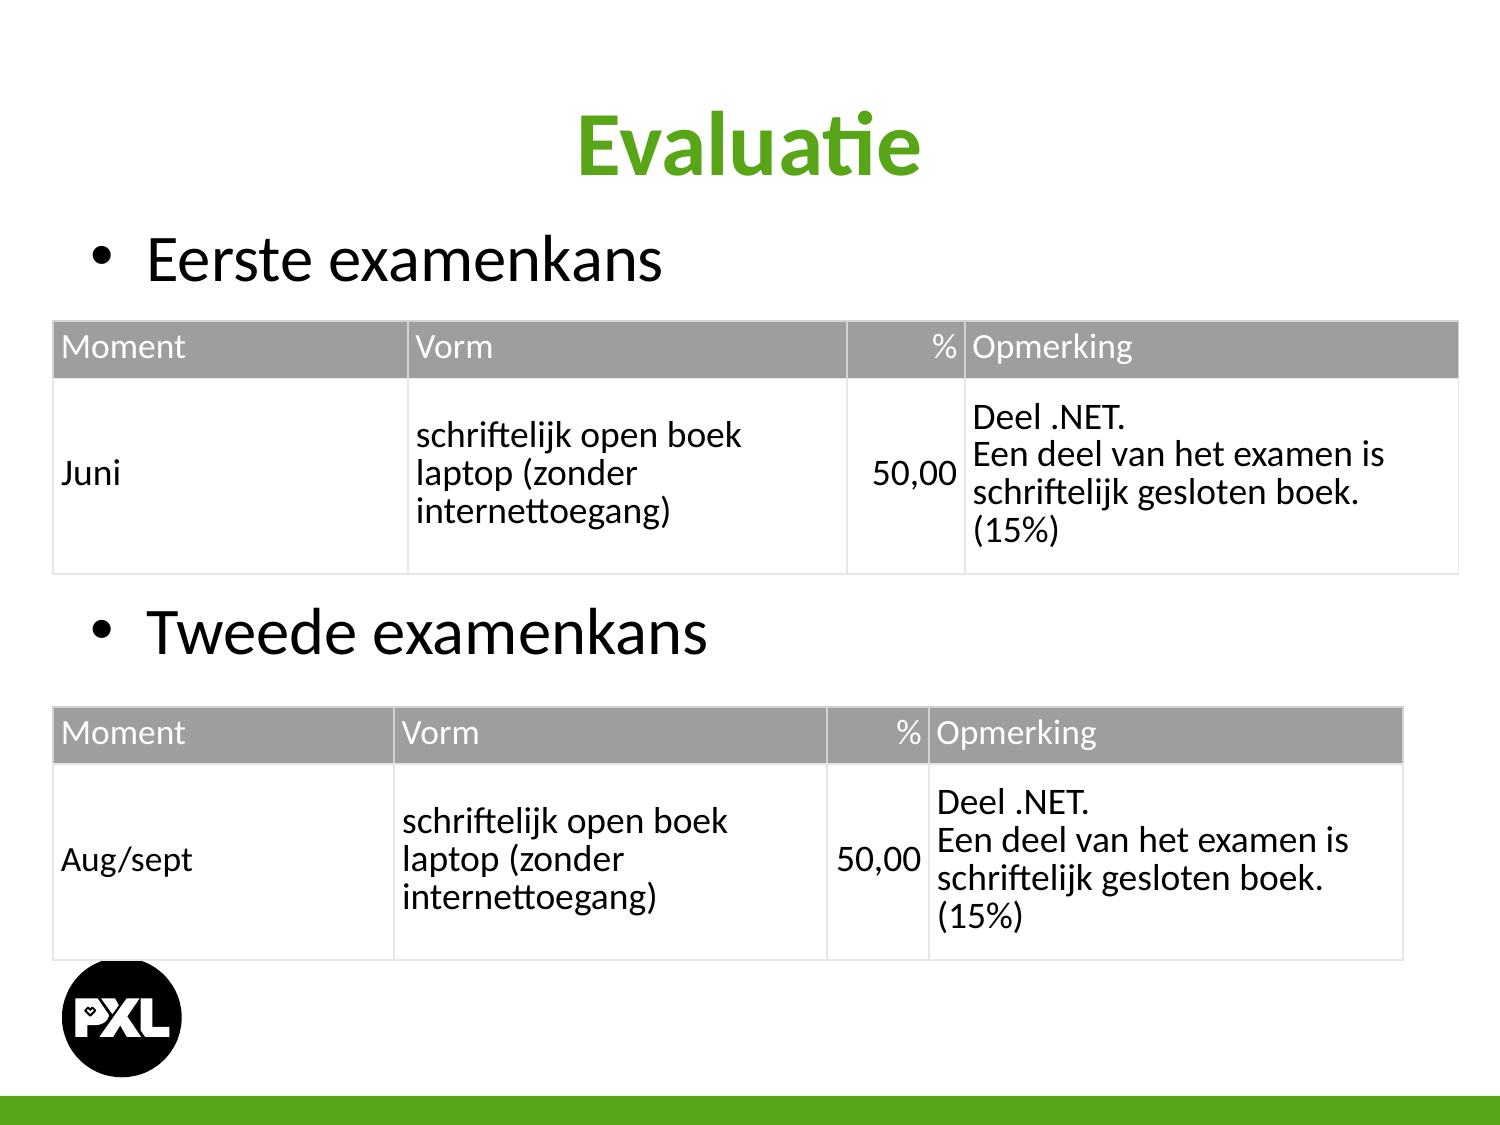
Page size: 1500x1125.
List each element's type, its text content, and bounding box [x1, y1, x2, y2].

table_cell 50,00 [848, 427, 964, 573]
table_cell 50,00 [828, 765, 928, 959]
table_header Vorm [395, 708, 826, 763]
title Evaluatie [75, 45, 1425, 207]
table_cell Aug/sept [54, 765, 393, 959]
table_header Moment [54, 708, 393, 763]
list Eerste examenkans Tweede examenkans [75, 207, 1425, 320]
table_cell schriftelijk open boek laptop (zonder internettoegang) [395, 765, 826, 959]
table_cell Juni [54, 427, 407, 573]
table_header % [828, 708, 928, 763]
table_cell Deel .NET. Een deel van het examen is schriftelijk gesloten boek. (15%) [930, 765, 1402, 959]
table_cell schriftelijk open boek laptop (zonder internettoegang) [409, 427, 846, 573]
list Eerste examenkans Tweede examenkans [75, 575, 1425, 950]
table_header Opmerking [930, 708, 1402, 763]
text_box [53, 321, 1500, 427]
table_cell Deel .NET. Een deel van het examen is schriftelijk gesloten boek. (15%) [966, 427, 1458, 573]
